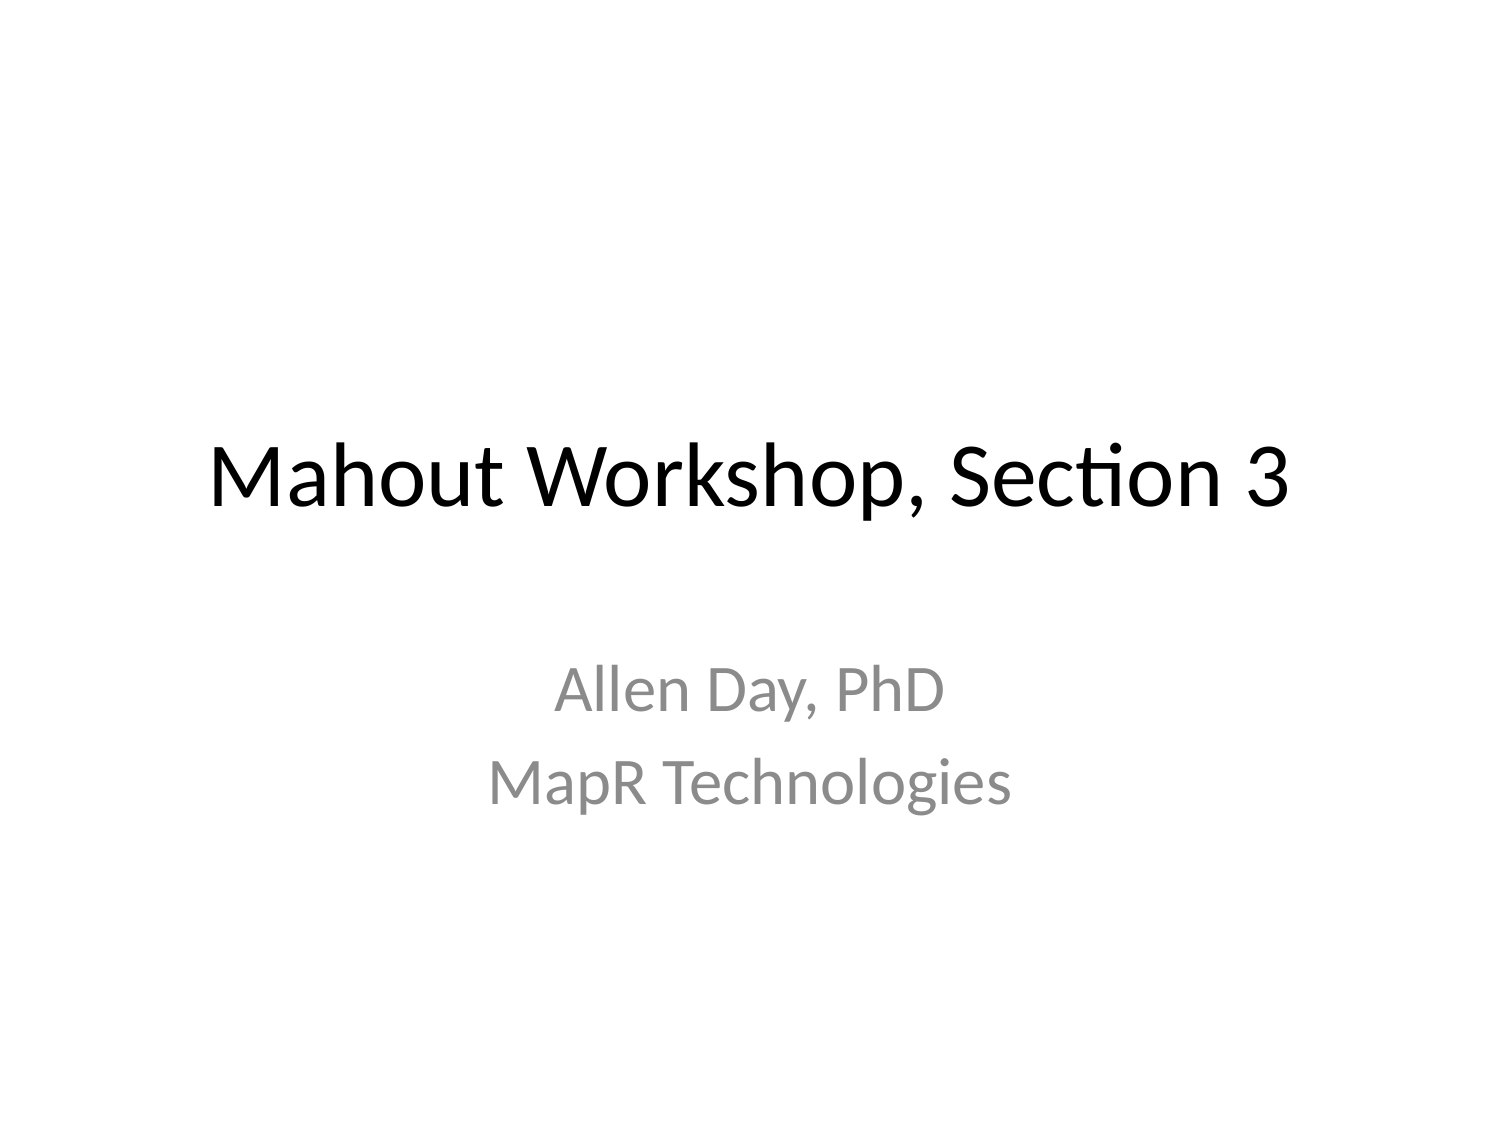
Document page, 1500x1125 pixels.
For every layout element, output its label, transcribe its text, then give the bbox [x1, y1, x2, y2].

title Mahout Workshop, Section 3 [112, 349, 1388, 591]
subtitle Allen Day, PhD MapR Technologies [225, 637, 1275, 925]
